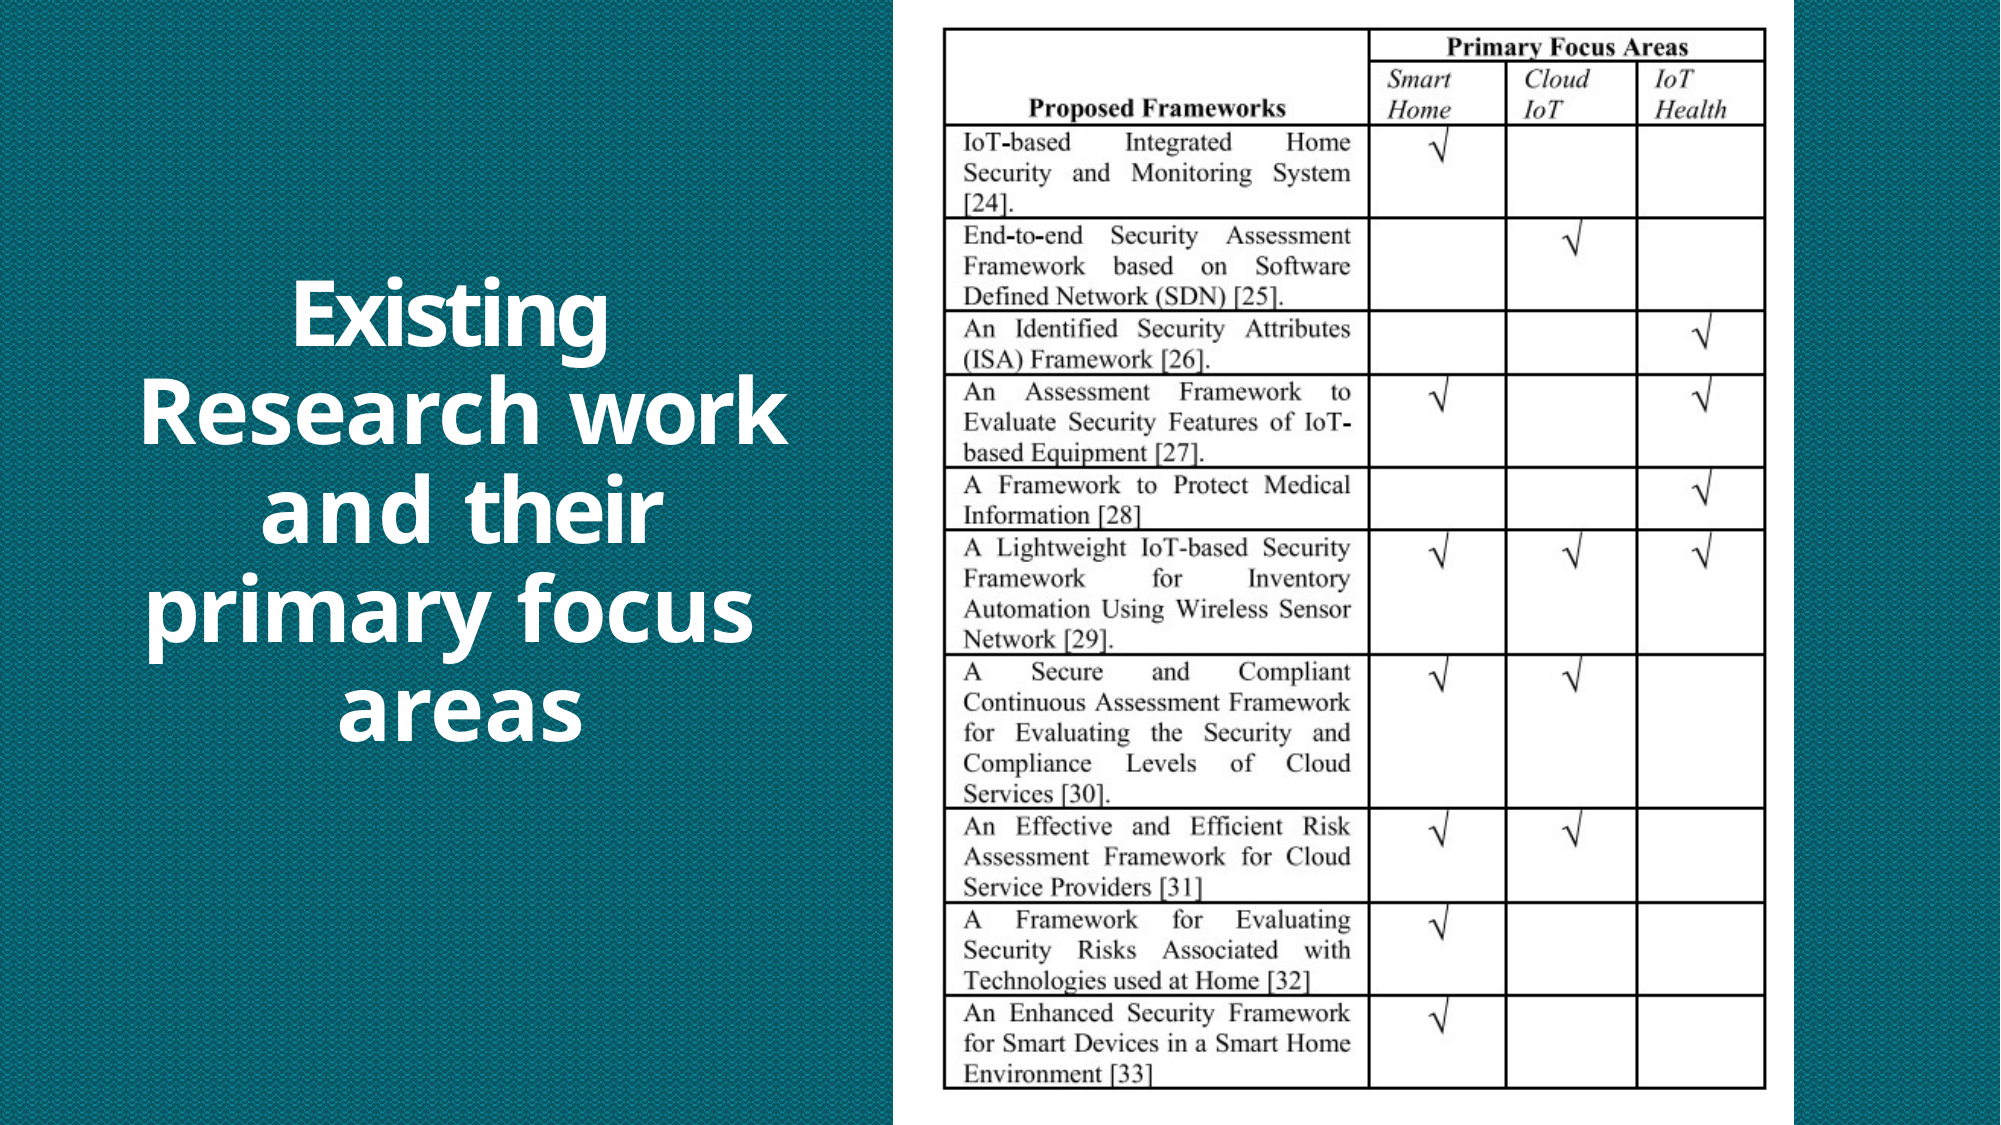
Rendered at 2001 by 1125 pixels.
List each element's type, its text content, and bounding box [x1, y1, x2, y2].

picture [0, 0, 2000, 1125]
title Existing Research work and their primary focus areas [130, 253, 790, 762]
